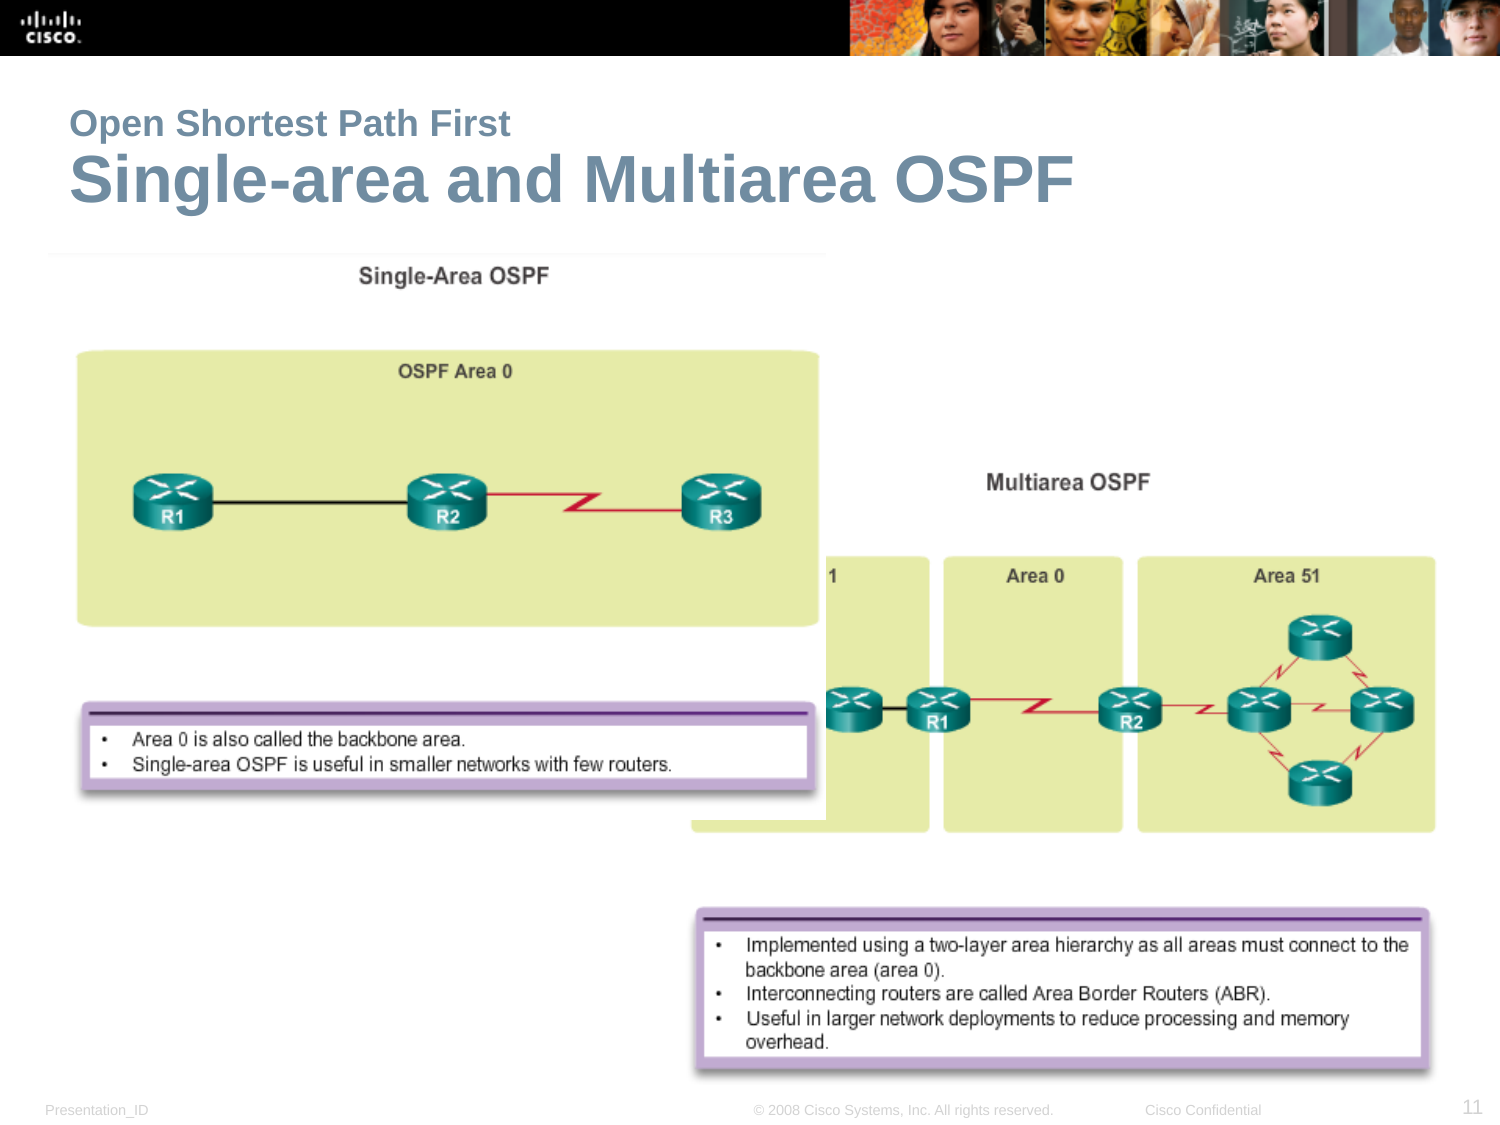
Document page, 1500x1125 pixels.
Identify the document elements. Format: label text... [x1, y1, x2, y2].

picture [48, 253, 1440, 1085]
picture [0, 0, 1500, 56]
title Open Shortest Path First Single-area and Multiarea OSPF [55, 80, 1444, 224]
